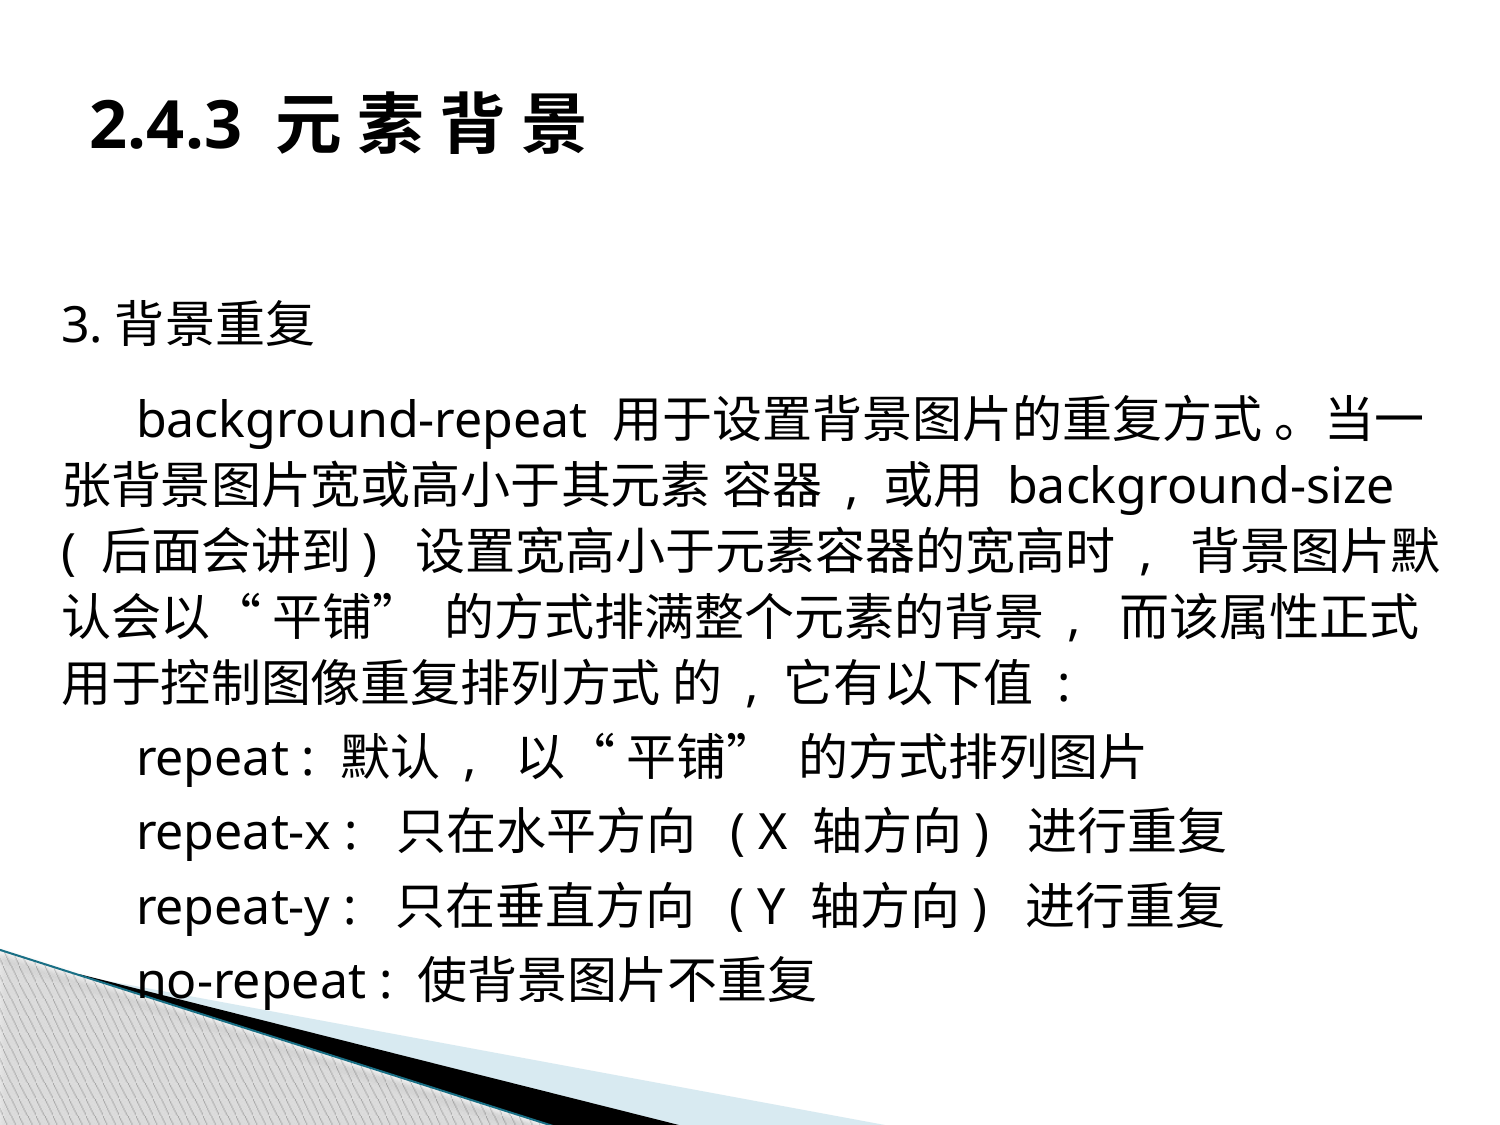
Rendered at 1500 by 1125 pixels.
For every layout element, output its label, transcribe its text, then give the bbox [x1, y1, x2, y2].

list 3.背景重复 background-repeat 用于设置背景图片的重复方式 。当一张背景图片宽或高小于其元素 容器 , 或用 background-size ( 后面会讲到) 设置宽高小于元素容器的宽高时 , 背景图片默 认会以“ 平铺” 的方式排满整个元素的背景 , 而该属性正式用于控制图像重复排列方式 的 , 它有以下值 : repeat : 默认 , 以“ 平铺” 的方式排列图片 repeat-x : 只在水平方向 ( X 轴方向) 进行重复 repeat-y : 只在垂直方向 ( Y 轴方向) 进行重复 no-repeat : 使背景图片不重复 [28, 278, 1472, 1083]
title 2.4.3 元 素 背 景 [75, 45, 1425, 199]
